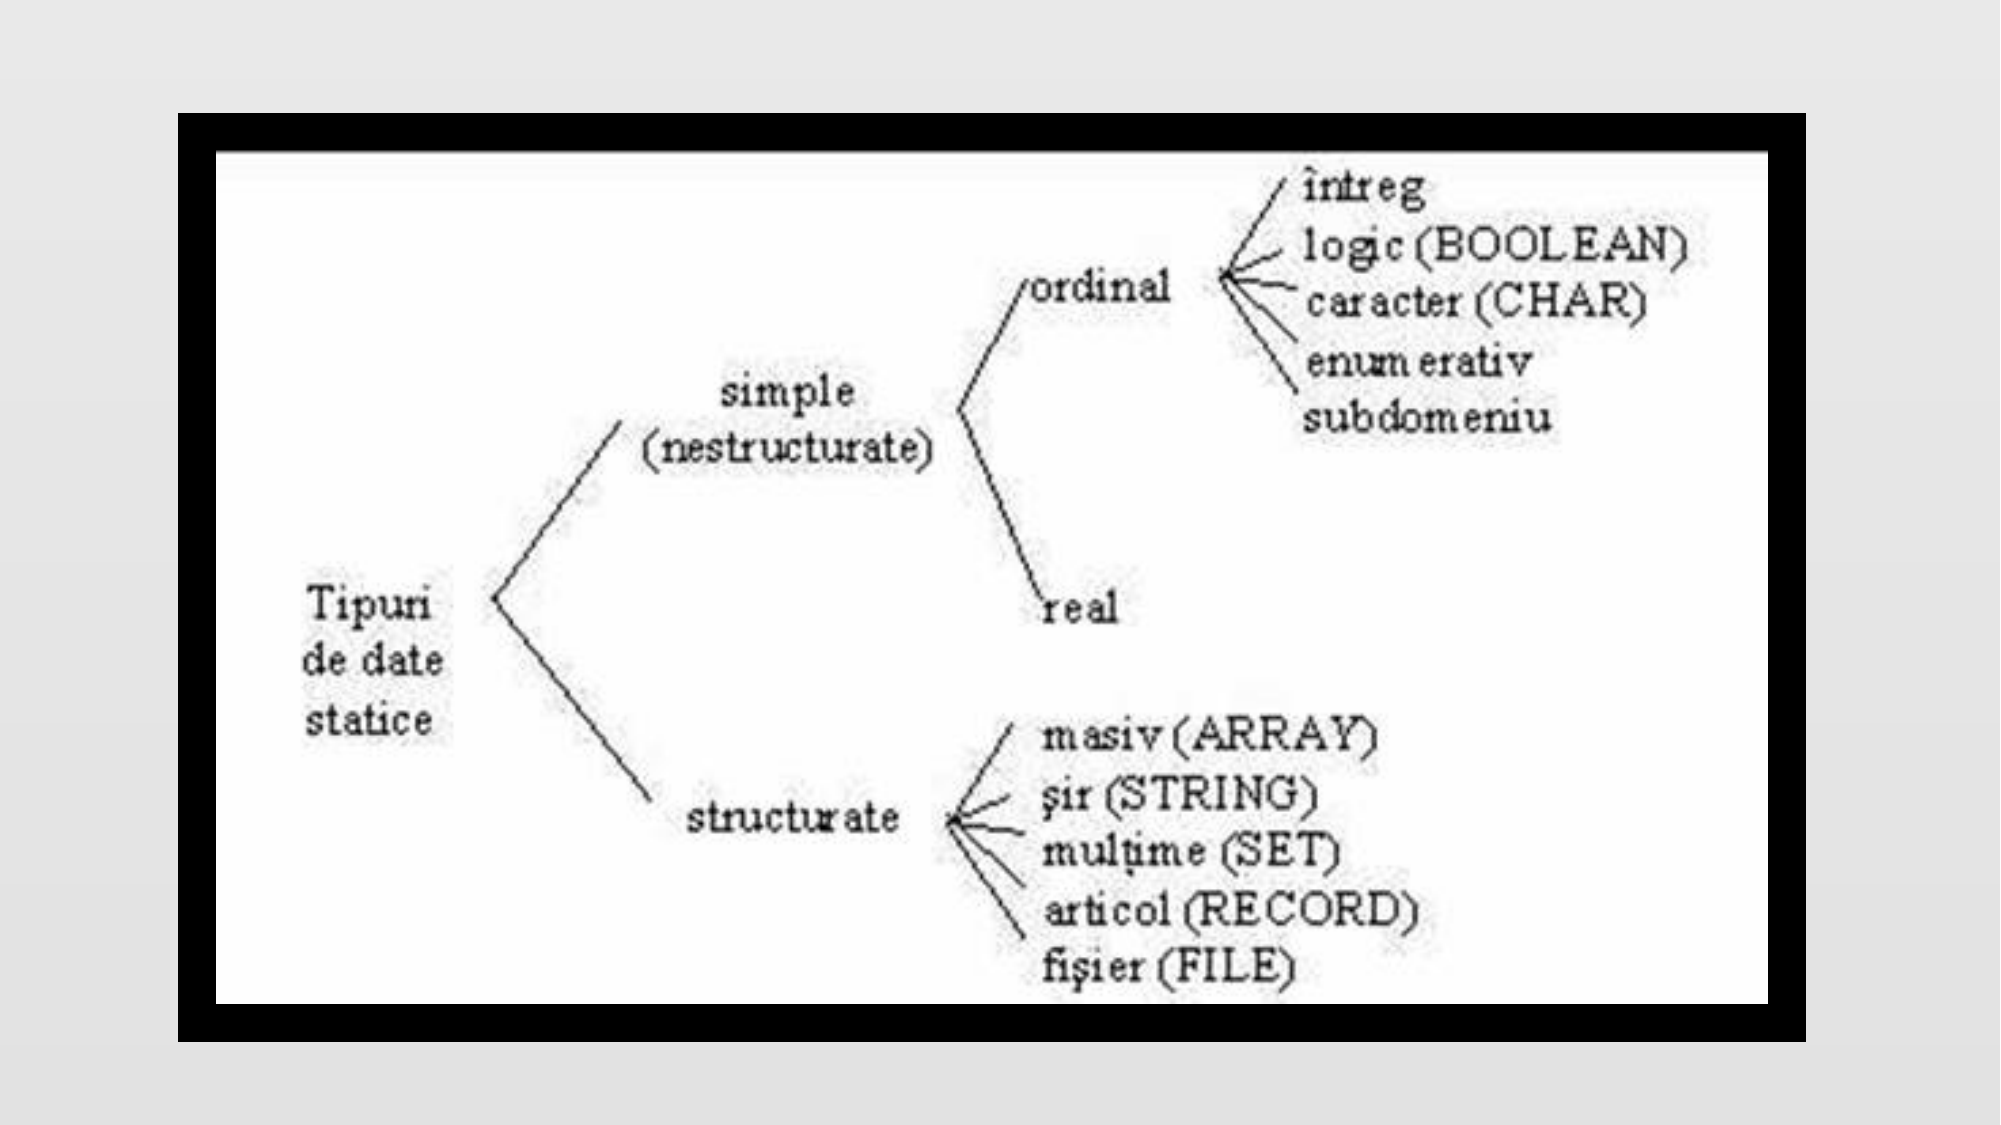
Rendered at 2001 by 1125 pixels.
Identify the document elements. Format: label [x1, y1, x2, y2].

list [215, 149, 1769, 1005]
